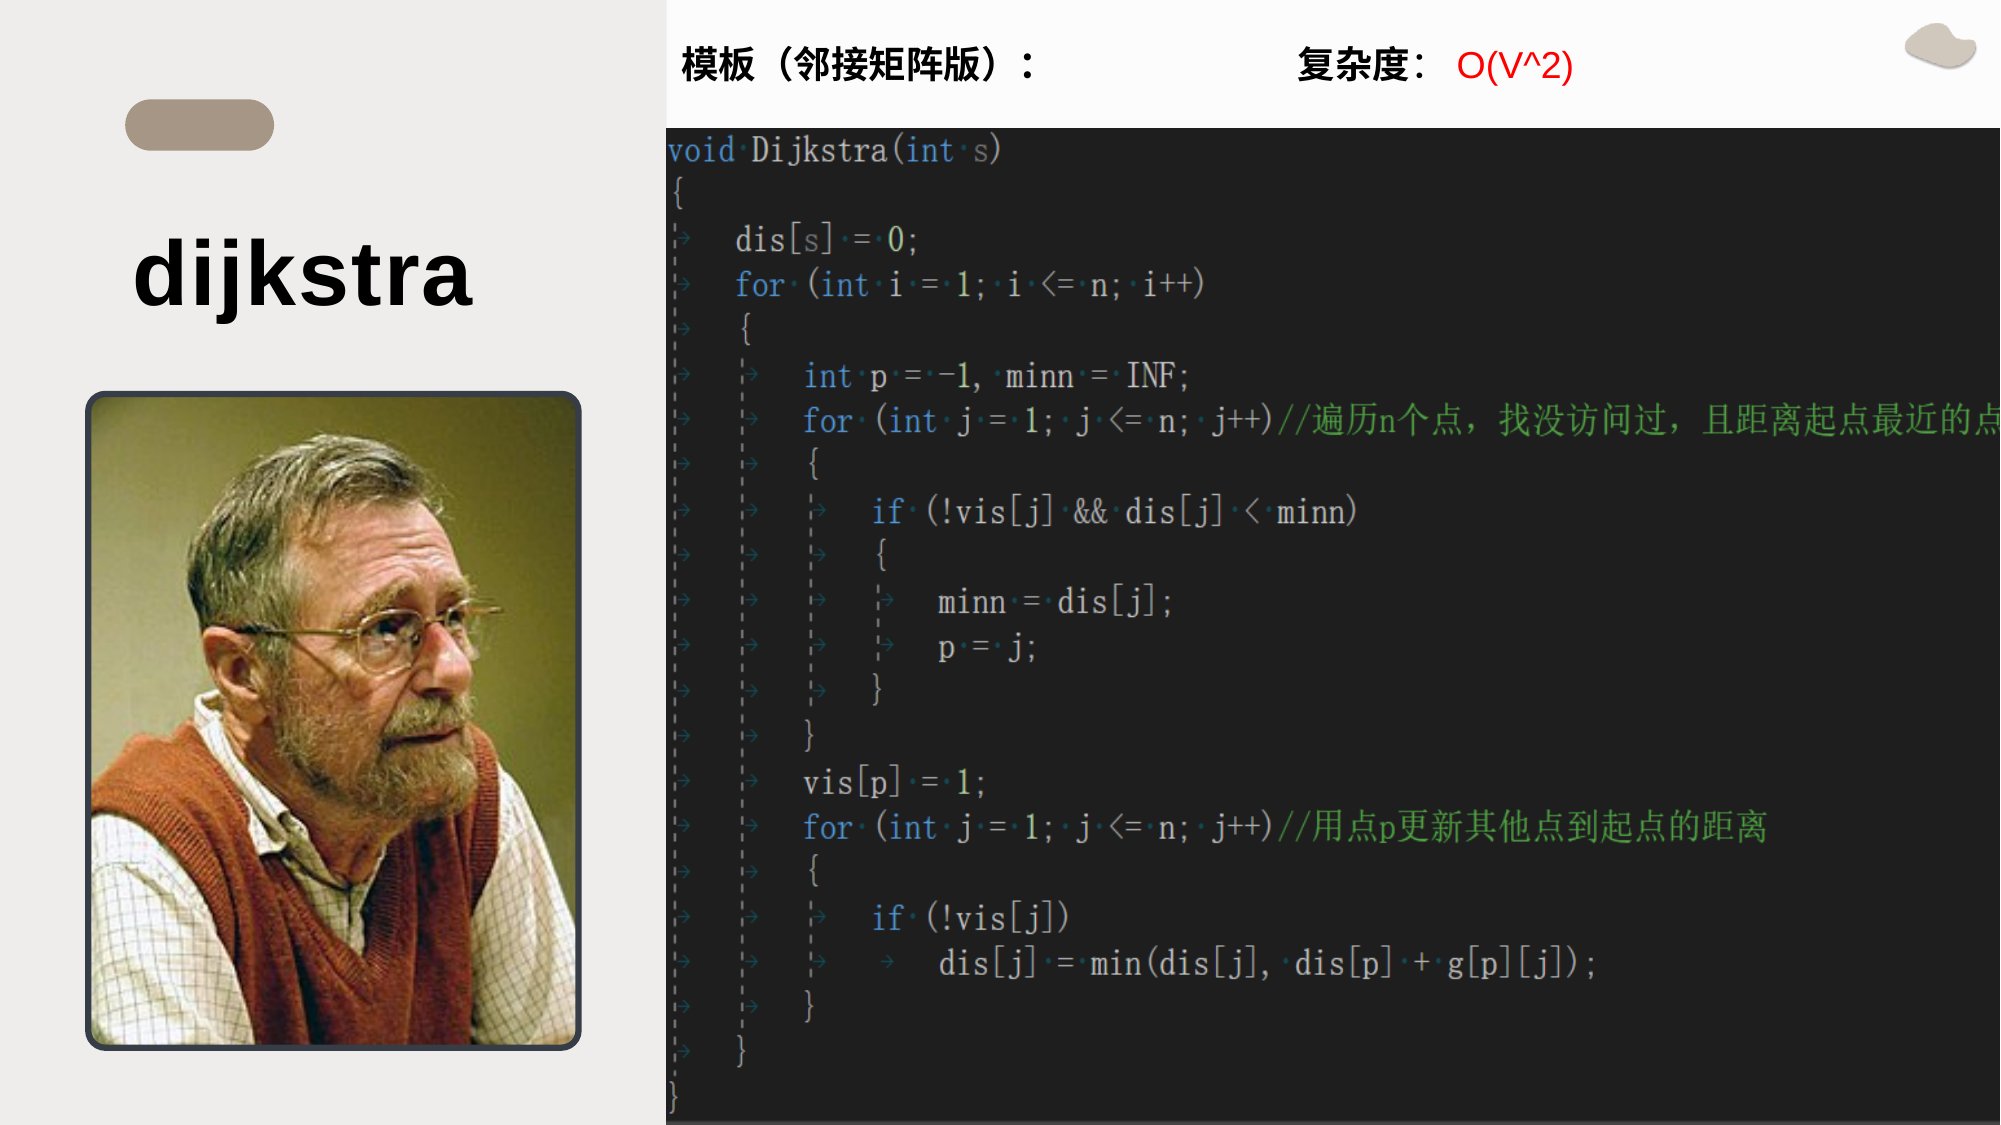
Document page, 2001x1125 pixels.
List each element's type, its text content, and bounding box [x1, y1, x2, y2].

text_box dijkstra [125, 195, 511, 360]
text_box [0, 0, 668, 1125]
picture [88, 393, 579, 1048]
text_box [124, 98, 276, 152]
picture [666, 128, 2000, 1125]
picture [1881, 0, 2000, 95]
text_box 模板（邻接矩阵版）： [666, 33, 1070, 94]
text_box 复杂度：O(V^2) [1282, 33, 1753, 94]
